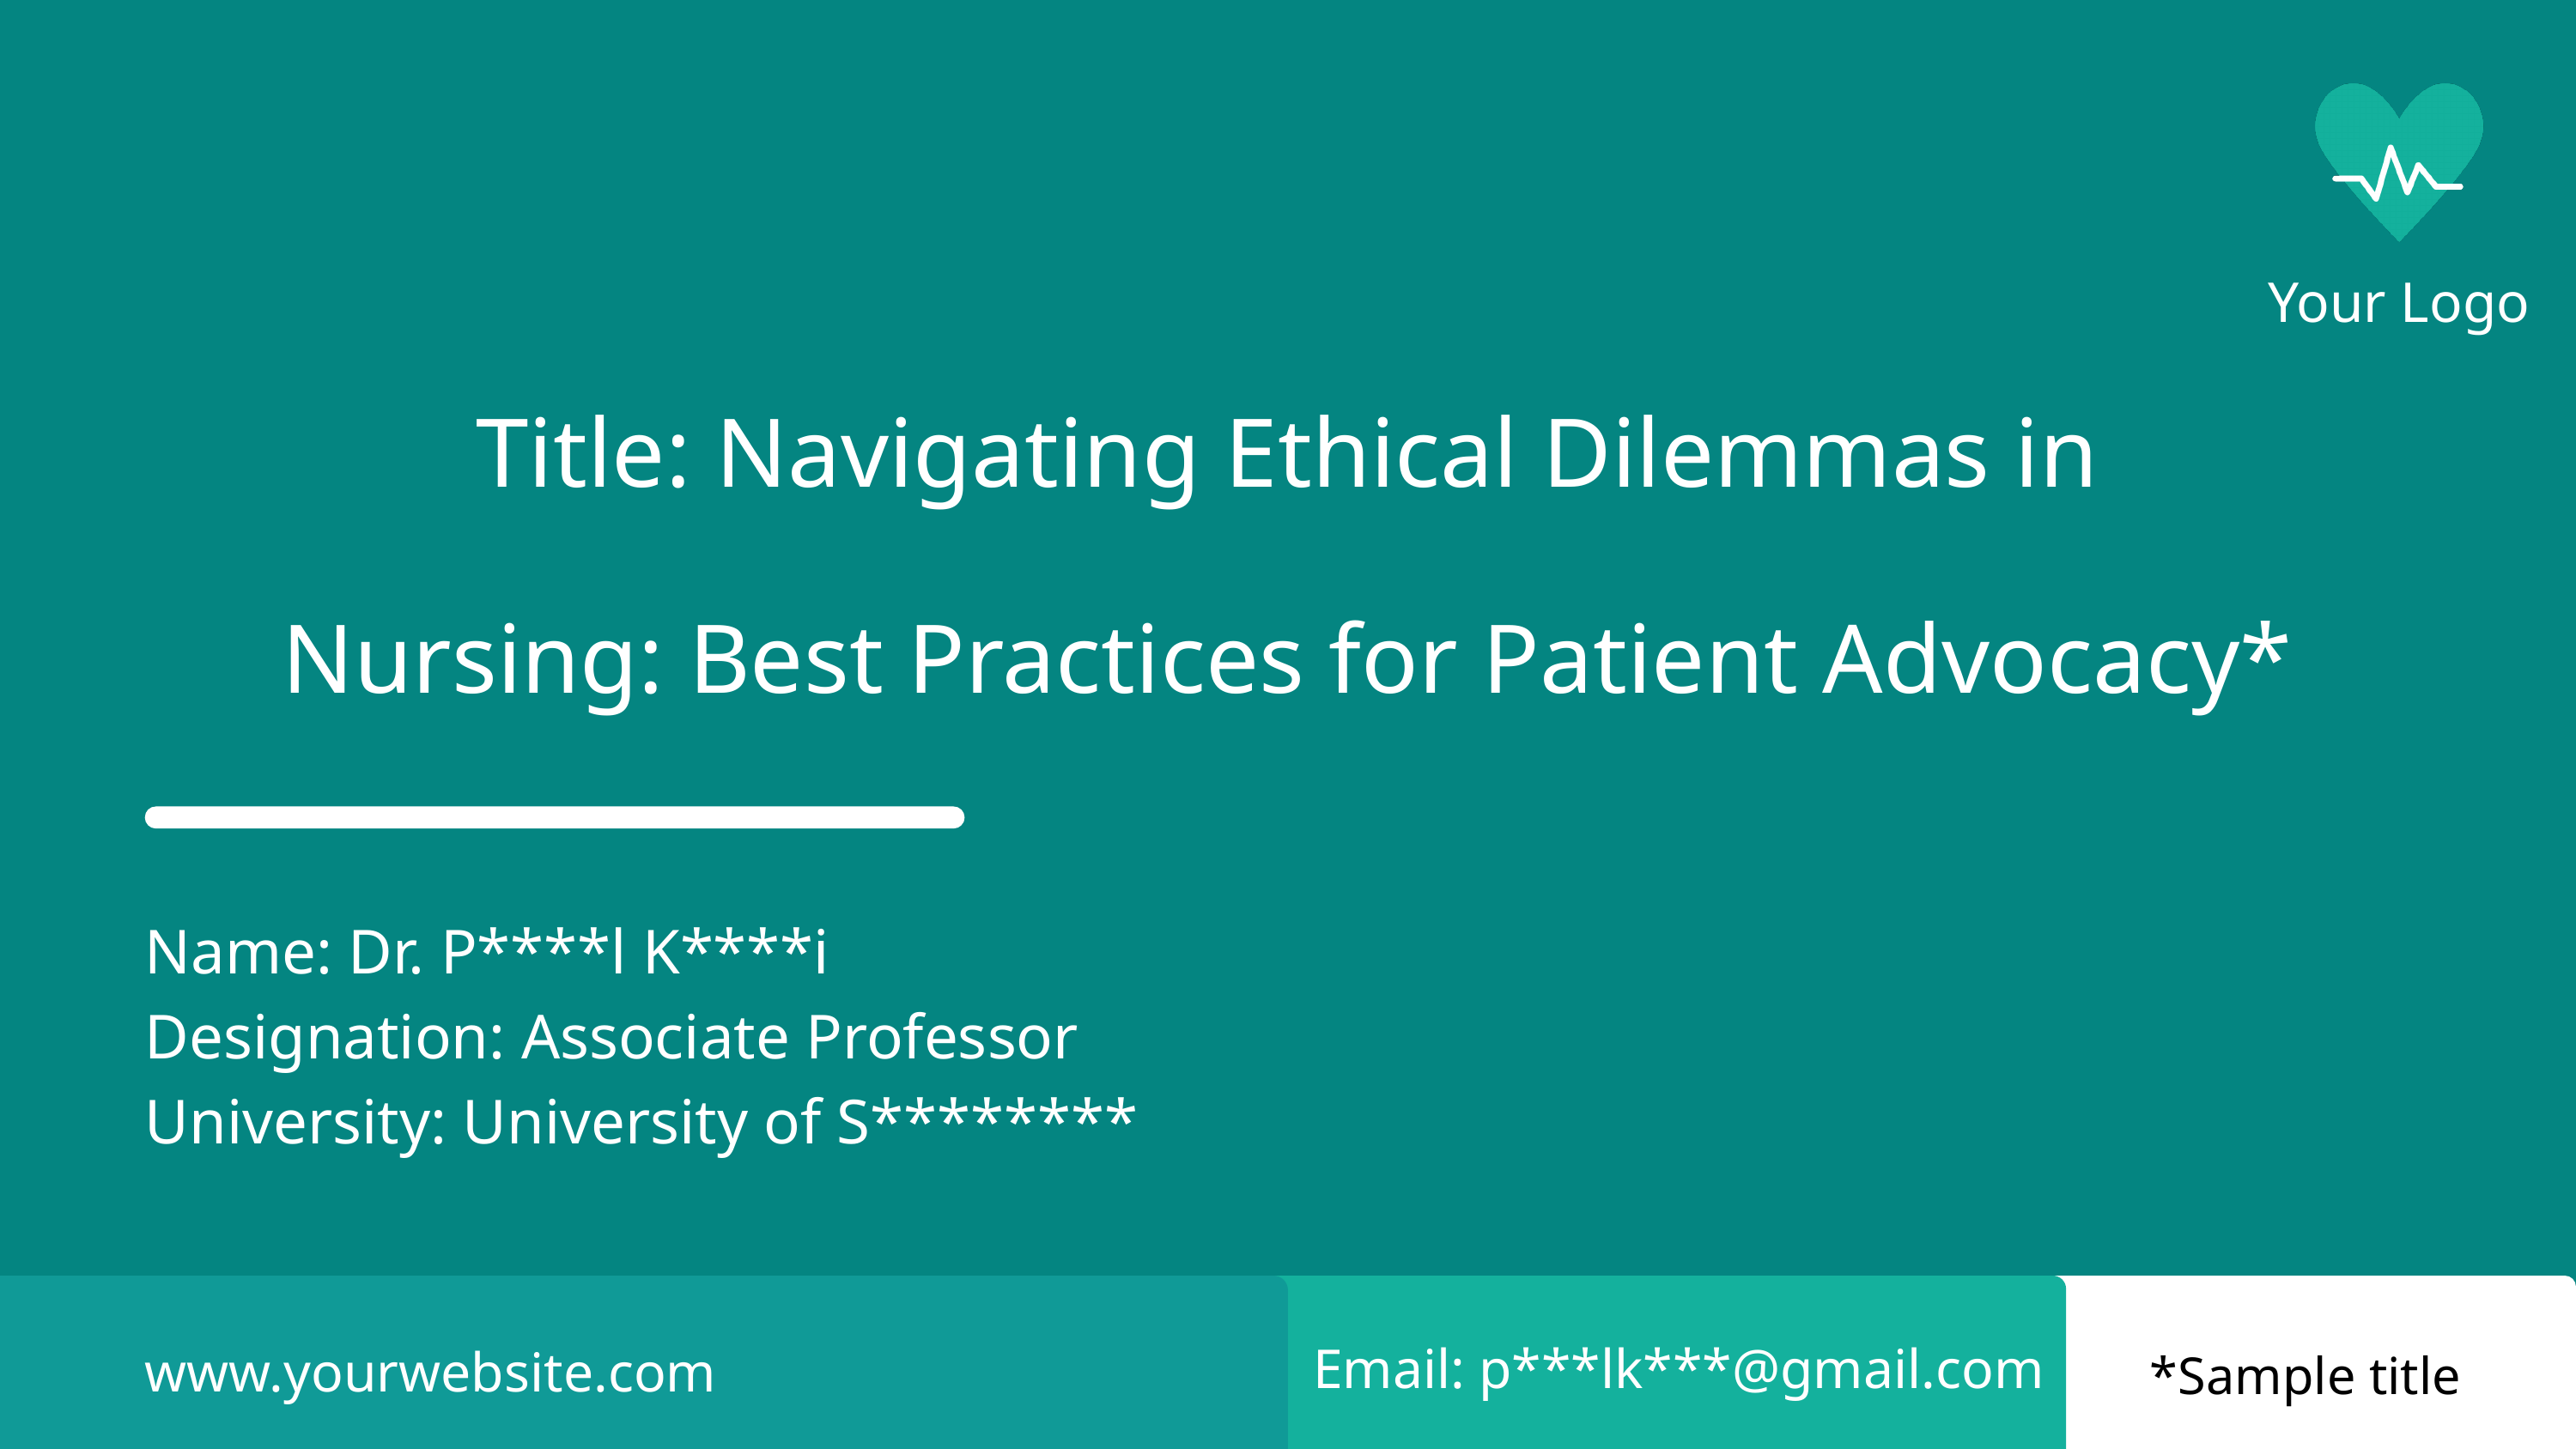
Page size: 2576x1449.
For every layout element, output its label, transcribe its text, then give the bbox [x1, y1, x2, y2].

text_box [144, 806, 965, 829]
text_box Your Logo [2238, 256, 2561, 333]
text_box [2069, 1275, 2576, 1449]
text_box Title: Navigating Ethical Dilemmas in Nursing: Best Practices for Patient Advocacy* [280, 300, 2296, 712]
text_box Name: Dr. P****l K****i Designation: Associate Professor University: University of S******** [144, 900, 1160, 1156]
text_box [1289, 1275, 2067, 1449]
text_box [0, 1275, 1289, 1449]
text_box [2306, 59, 2493, 242]
